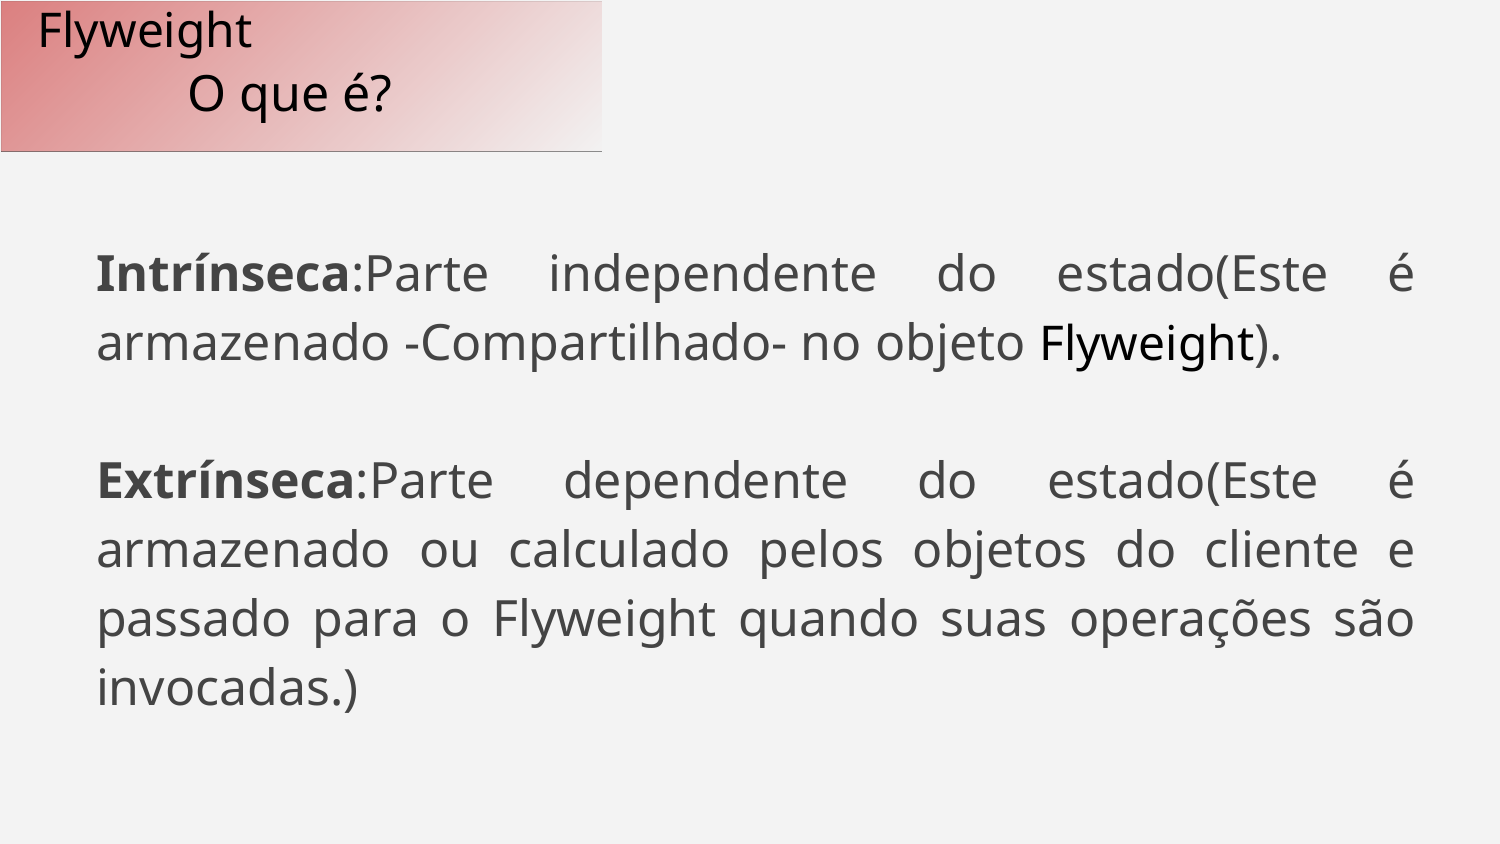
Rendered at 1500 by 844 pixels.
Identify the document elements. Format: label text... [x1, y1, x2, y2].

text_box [0, 0, 653, 153]
text_box Intrínseca:Parte independente do estado(Este é armazenado -Compartilhado- no objeto Flyweight). Extrínseca:Parte dependente do estado(Este é armazenado ou calculado pelos objetos do cliente e passado para o Flyweight quando suas operações são invocadas.) [81, 217, 1432, 632]
